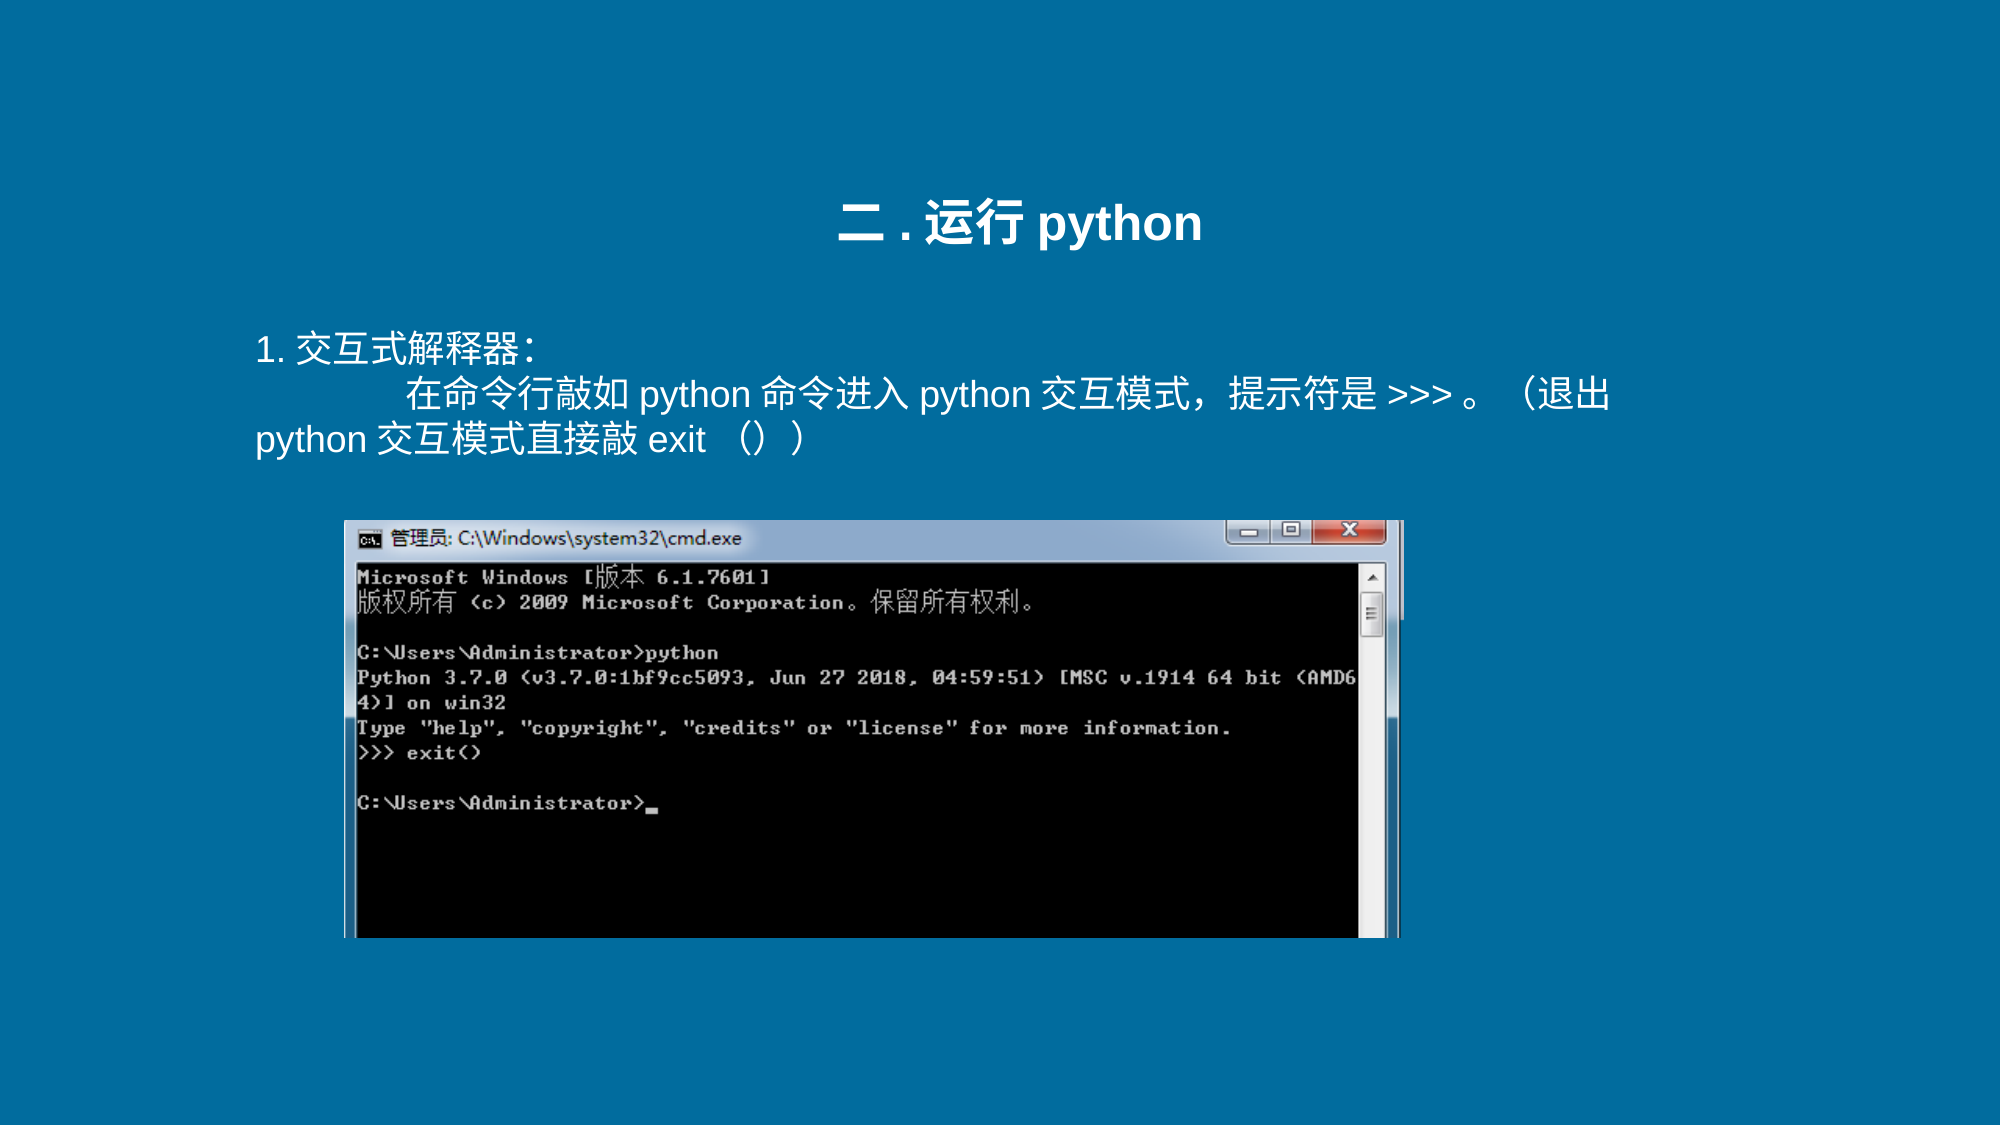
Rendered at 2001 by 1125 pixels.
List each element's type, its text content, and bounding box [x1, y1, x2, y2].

picture [345, 521, 1403, 937]
title 二.运行python [240, 131, 1800, 318]
text_box 1.交互式解释器： 在命令行敲如python命令进入python交互模式，提示符是>>>。（退出python交互模式直接敲exit（）） [240, 317, 1714, 558]
